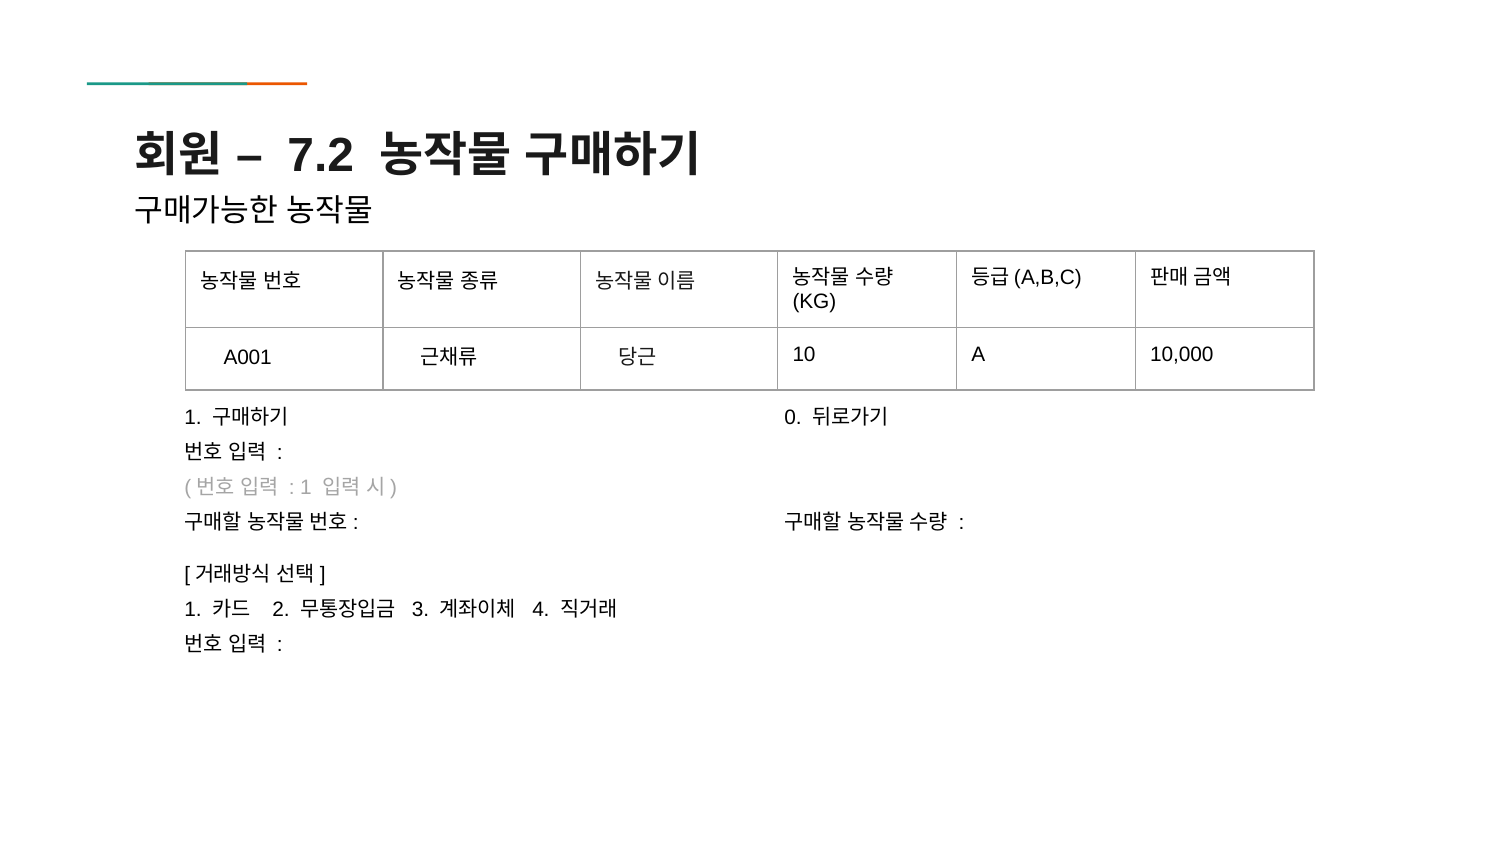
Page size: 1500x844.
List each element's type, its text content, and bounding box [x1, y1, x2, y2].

table_cell 10,000 [1136, 328, 1313, 378]
text_box 구매가능한 농작물 [119, 169, 703, 223]
title 회원 – 7.2 농작물 구매하기 [119, 108, 1381, 196]
table_header 농작물 종류 [384, 252, 580, 327]
table_cell 당근 [581, 328, 777, 378]
table_header 농작물 번호 [186, 252, 382, 327]
table_header 농작물 수량(KG) [778, 252, 956, 327]
table_cell A001 [186, 328, 382, 378]
table_header 판매 금액 [1136, 252, 1313, 327]
table_cell A [957, 328, 1135, 378]
table_header 농작물 이름 [581, 252, 777, 327]
table_cell 10 [778, 328, 956, 378]
table_cell 근채류 [384, 328, 580, 378]
text_box 1. 구매하기 0. 뒤로가기 번호 입력 : (번호 입력 : 1 입력 시) 구매할 농작물 번호: 구매할 농작물 수량 : [거래방식 선택] 1. 카드 2. 무통장입금 3. 계좌이체 4. 직거래 번호 입력 : [169, 378, 1315, 729]
table_header 등급(A,B,C) [957, 252, 1135, 327]
